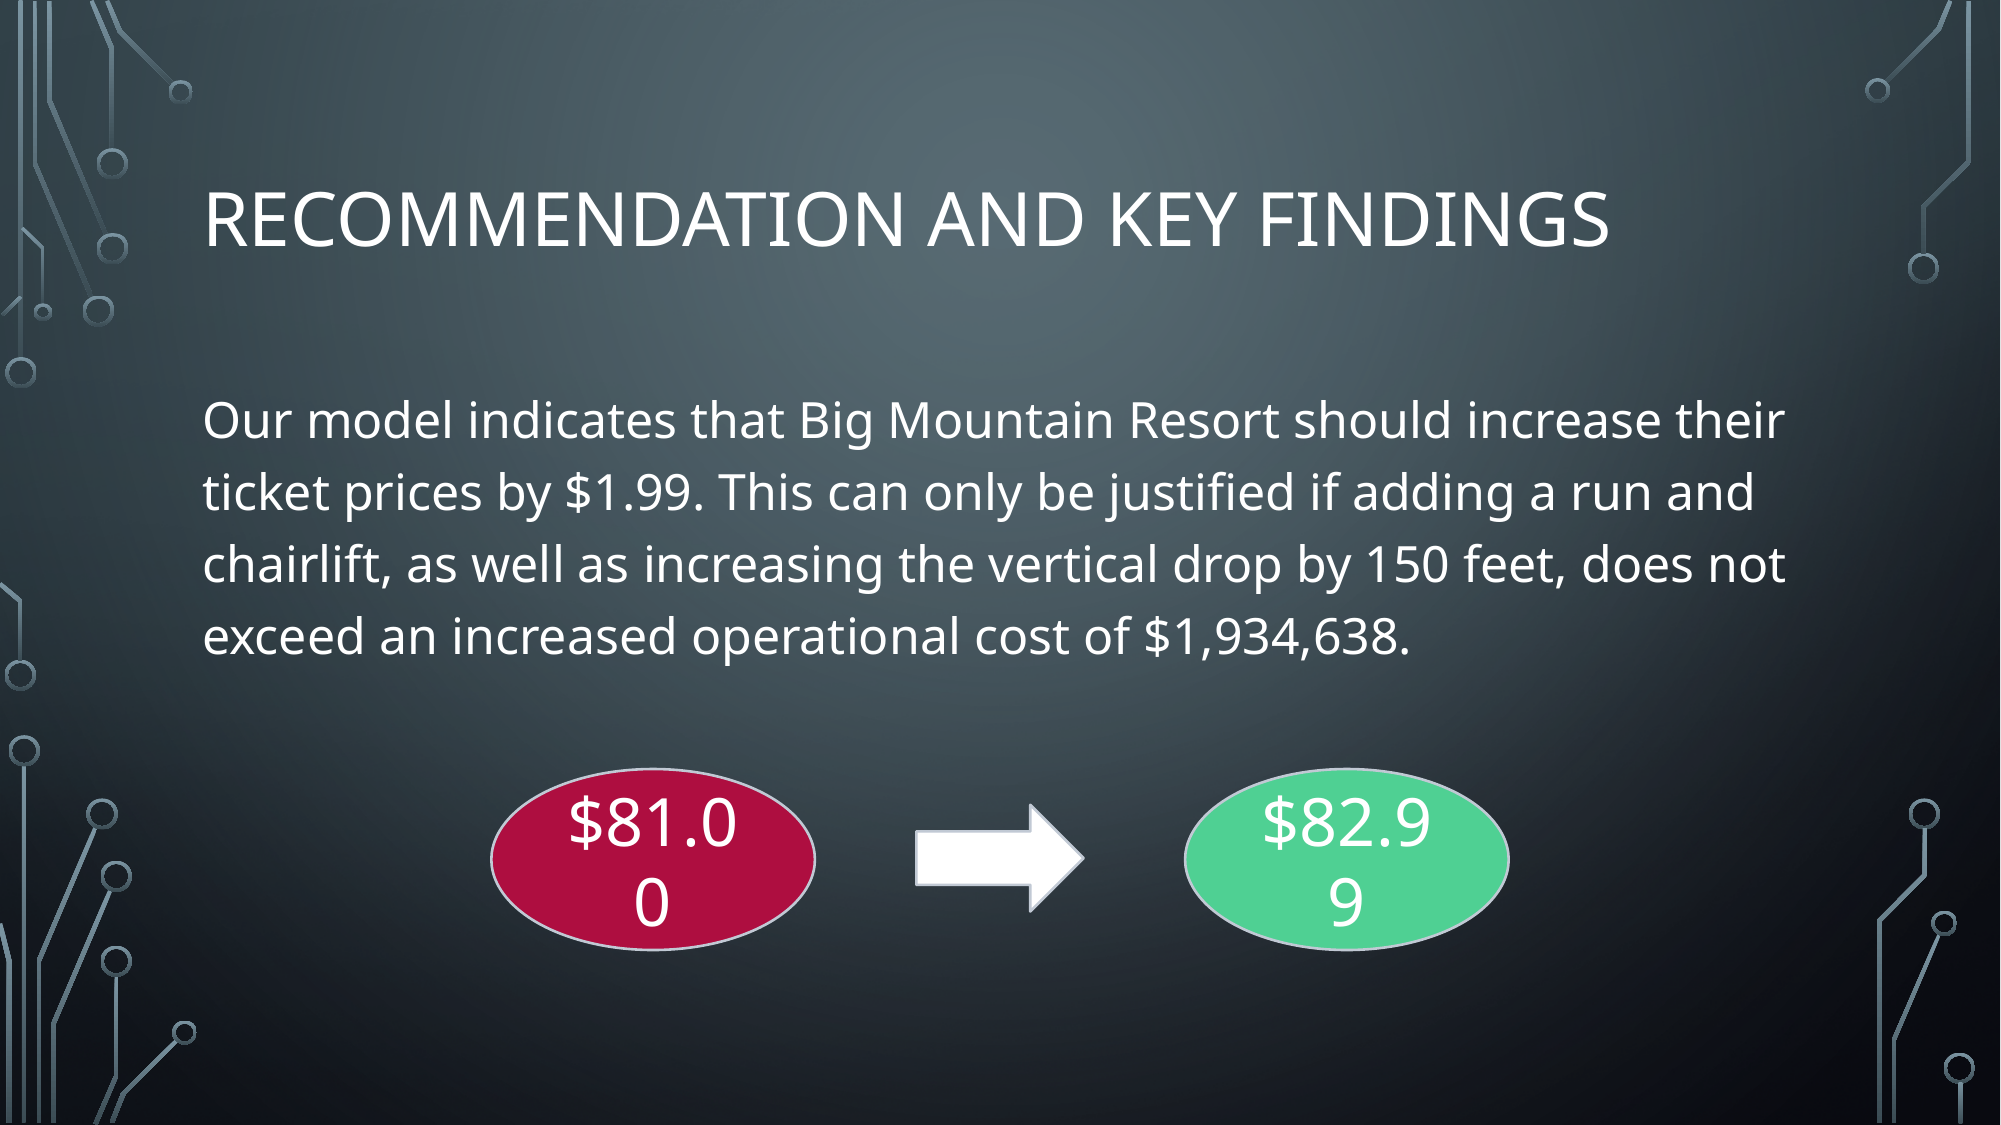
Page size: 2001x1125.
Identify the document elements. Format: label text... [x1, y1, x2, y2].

title Recommendation and key findings [187, 101, 1813, 344]
text_box [915, 803, 1085, 913]
text_box $82.99 [1183, 767, 1510, 952]
list Our model indicates that Big Mountain Resort should increase their ticket prices by $1.99. This can only be justified if adding a run and chairlift, as well as increasing the vertical drop by 150 feet, does not exceed an increased operational cost of $1,934,638. [187, 369, 1813, 950]
text_box $81.00 [490, 767, 817, 952]
